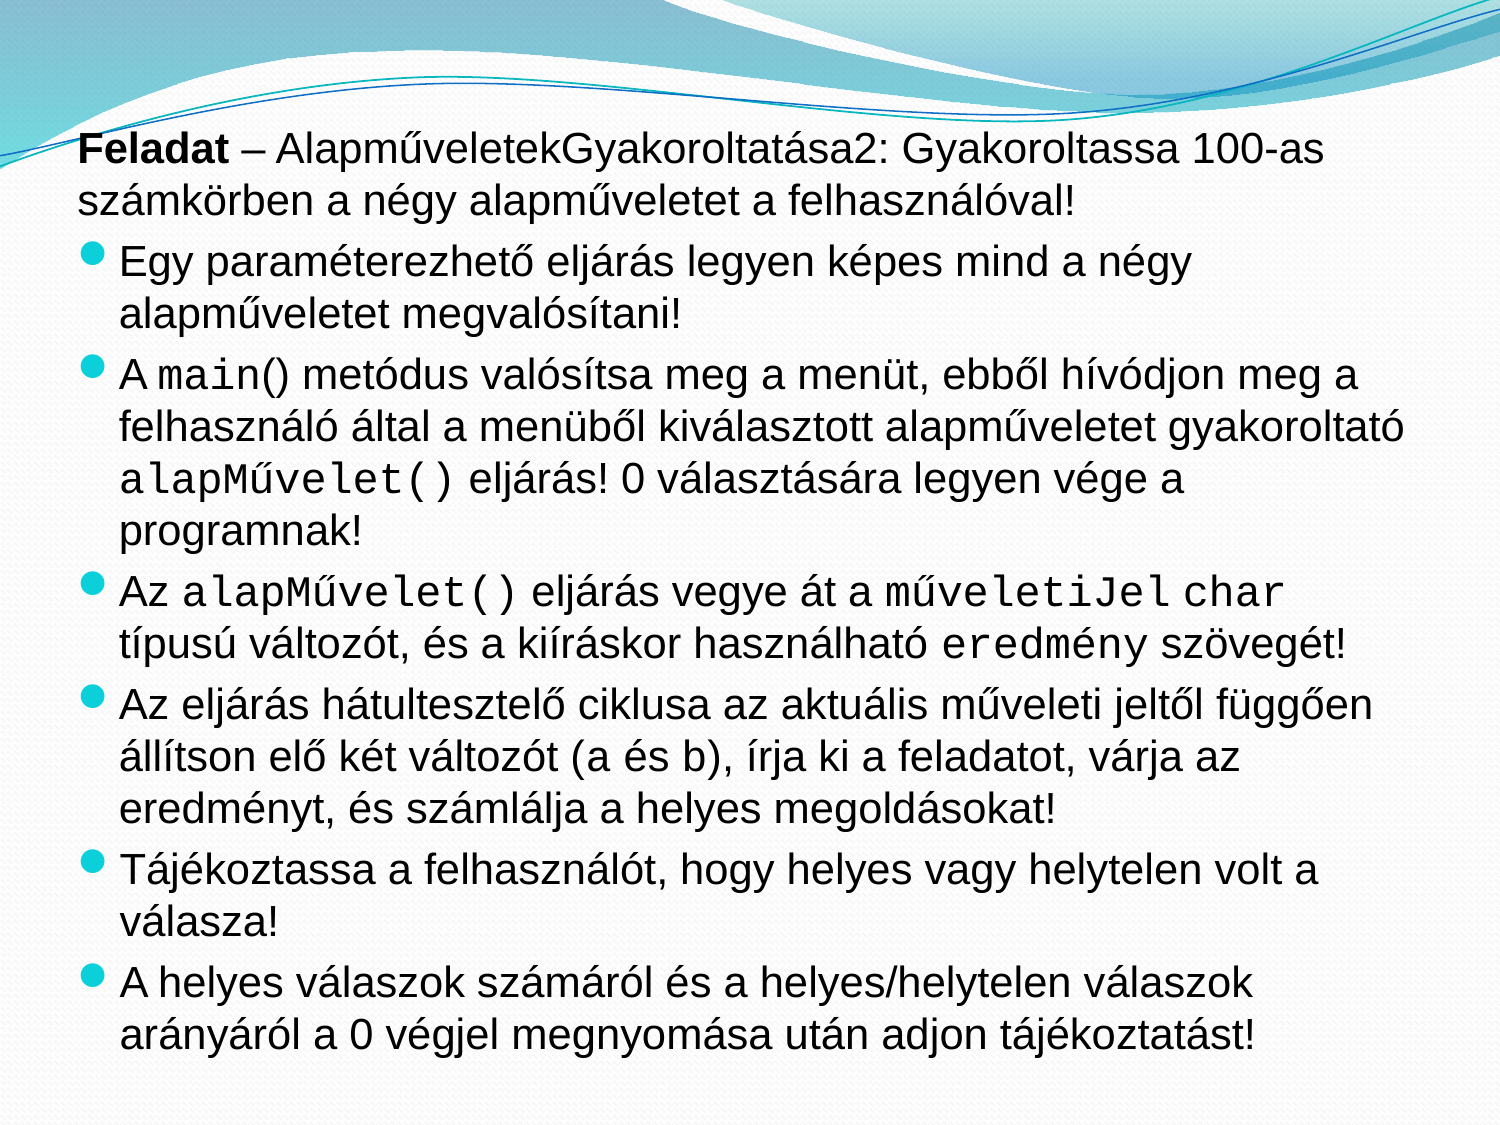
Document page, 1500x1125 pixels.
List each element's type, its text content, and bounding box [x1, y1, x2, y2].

list Feladat – AlapműveletekGyakoroltatása2: Gyakoroltassa 100-as számkörben a négy alapműveletet a felhasználóval! Egy paraméterezhető eljárás legyen képes mind a négy alapműveletet megvalósítani! A main() metódus valósítsa meg a menüt, ebből hívódjon meg a felhasználó által a menüből kiválasztott alapműveletet gyakoroltató alapMűvelet() eljárás! 0 választására legyen vége a programnak! Az alapMűvelet() eljárás vegye át a műveletiJel char típusú változót, és a kiíráskor használható eredmény szövegét! Az eljárás hátultesztelő ciklusa az aktuális műveleti jeltől függően állítson elő két változót (a és b), írja ki a feladatot, várja az eredményt, és számlálja a helyes megoldásokat! Tájékoztassa a felhasználót, hogy helyes vagy helytelen volt a válasza! A helyes válaszok számáról és a helyes/helytelen válaszok arányáról a 0 végjel megnyomása után adjon tájékoztatást! [62, 112, 1425, 1088]
